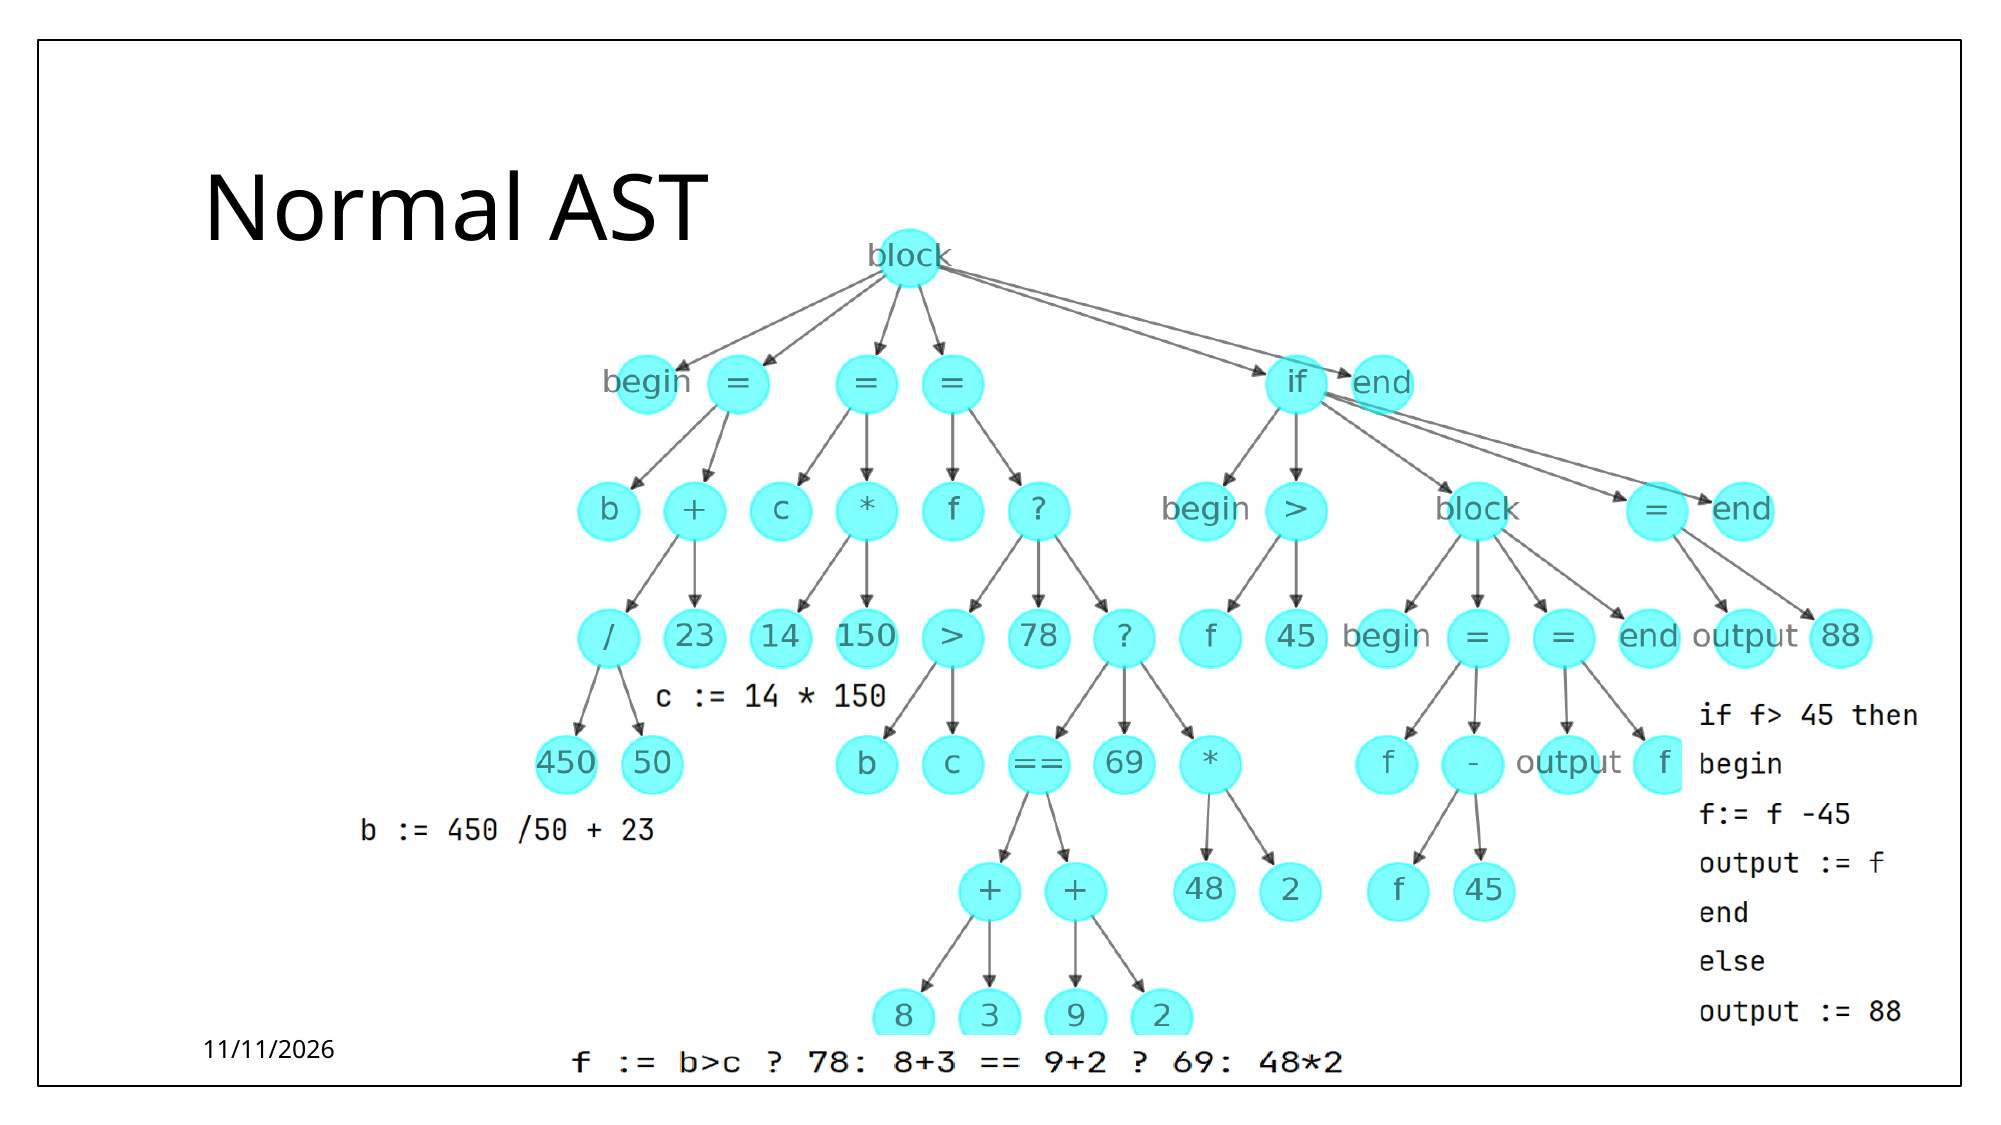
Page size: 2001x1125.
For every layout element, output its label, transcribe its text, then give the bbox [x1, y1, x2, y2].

title Normal AST [187, 99, 1808, 323]
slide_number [187, 1020, 498, 1081]
picture [646, 680, 887, 711]
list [503, 169, 1933, 1082]
picture [1682, 680, 1933, 1042]
picture [345, 802, 663, 850]
picture [569, 1035, 1358, 1082]
